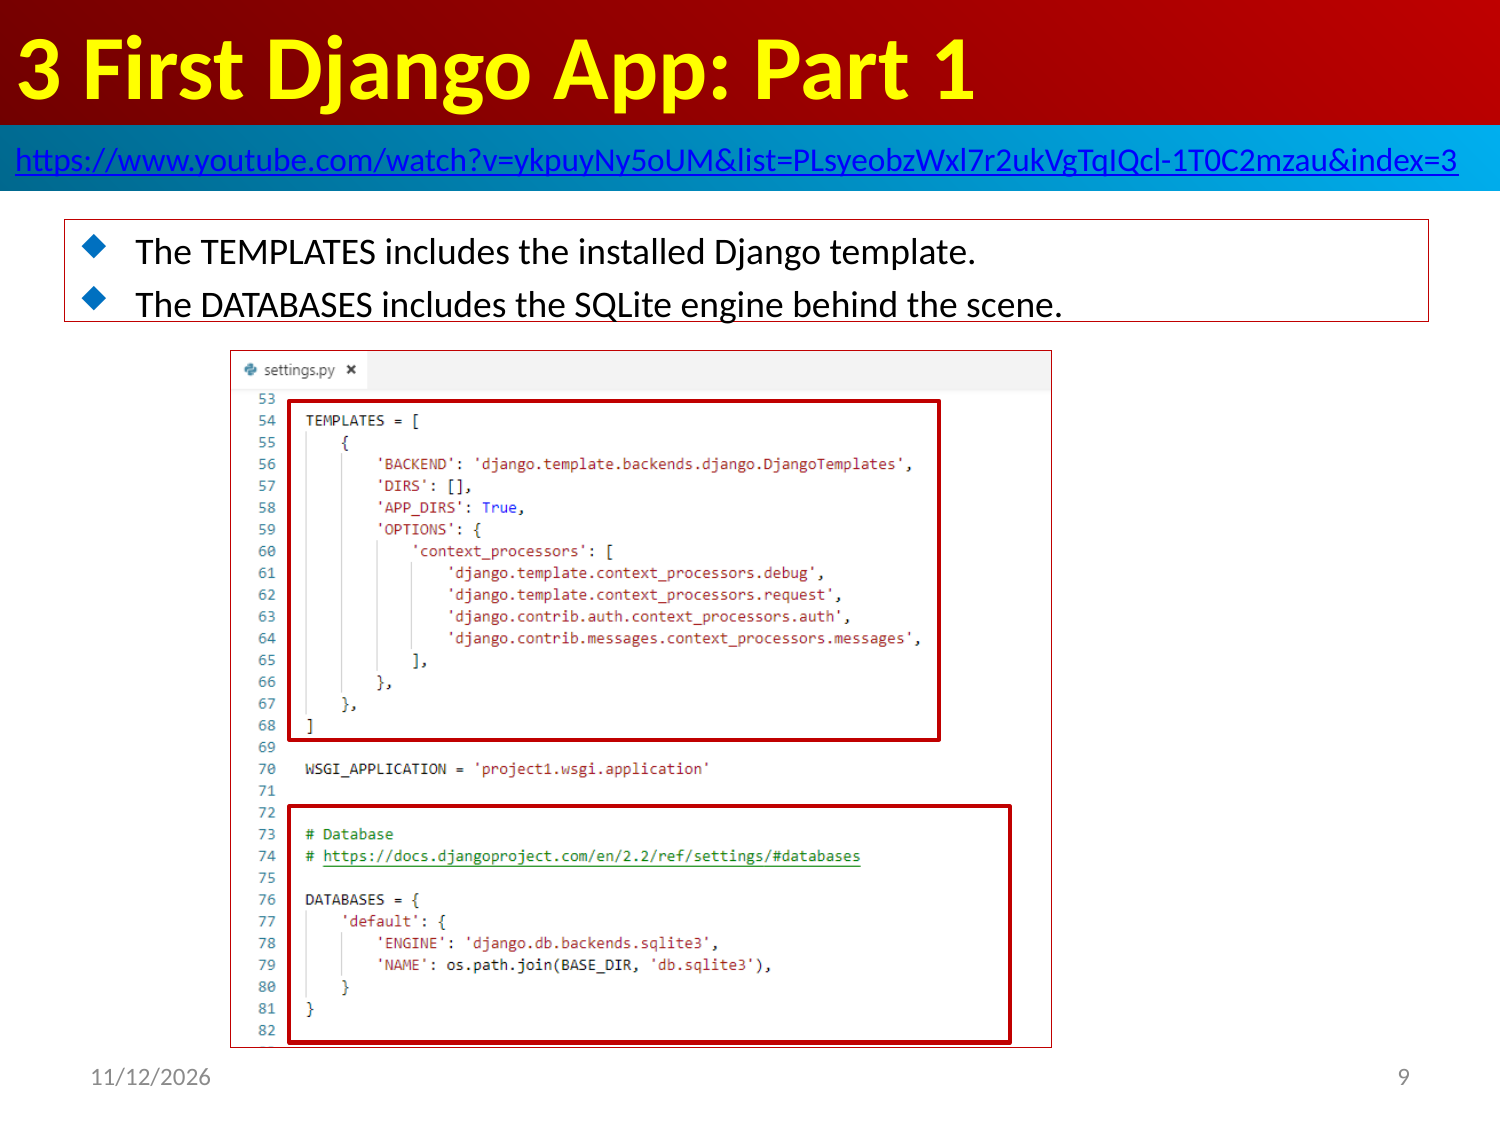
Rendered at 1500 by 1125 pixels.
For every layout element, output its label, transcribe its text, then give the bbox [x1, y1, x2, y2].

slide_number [75, 1042, 425, 1109]
subtitle The TEMPLATES includes the installed Django template. The DATABASES includes the SQLite engine behind the scene. [64, 219, 1429, 322]
text_box https://www.youtube.com/watch?v=ykpuyNy5oUM&list=PLsyeobzWxl7r2ukVgTqIQcl-1T0C2mzau&index=3 [0, 125, 1500, 191]
slide_number 9 [1074, 1042, 1425, 1109]
picture [229, 350, 1052, 1048]
title 3 First Django App: Part 1 [0, 0, 1500, 125]
